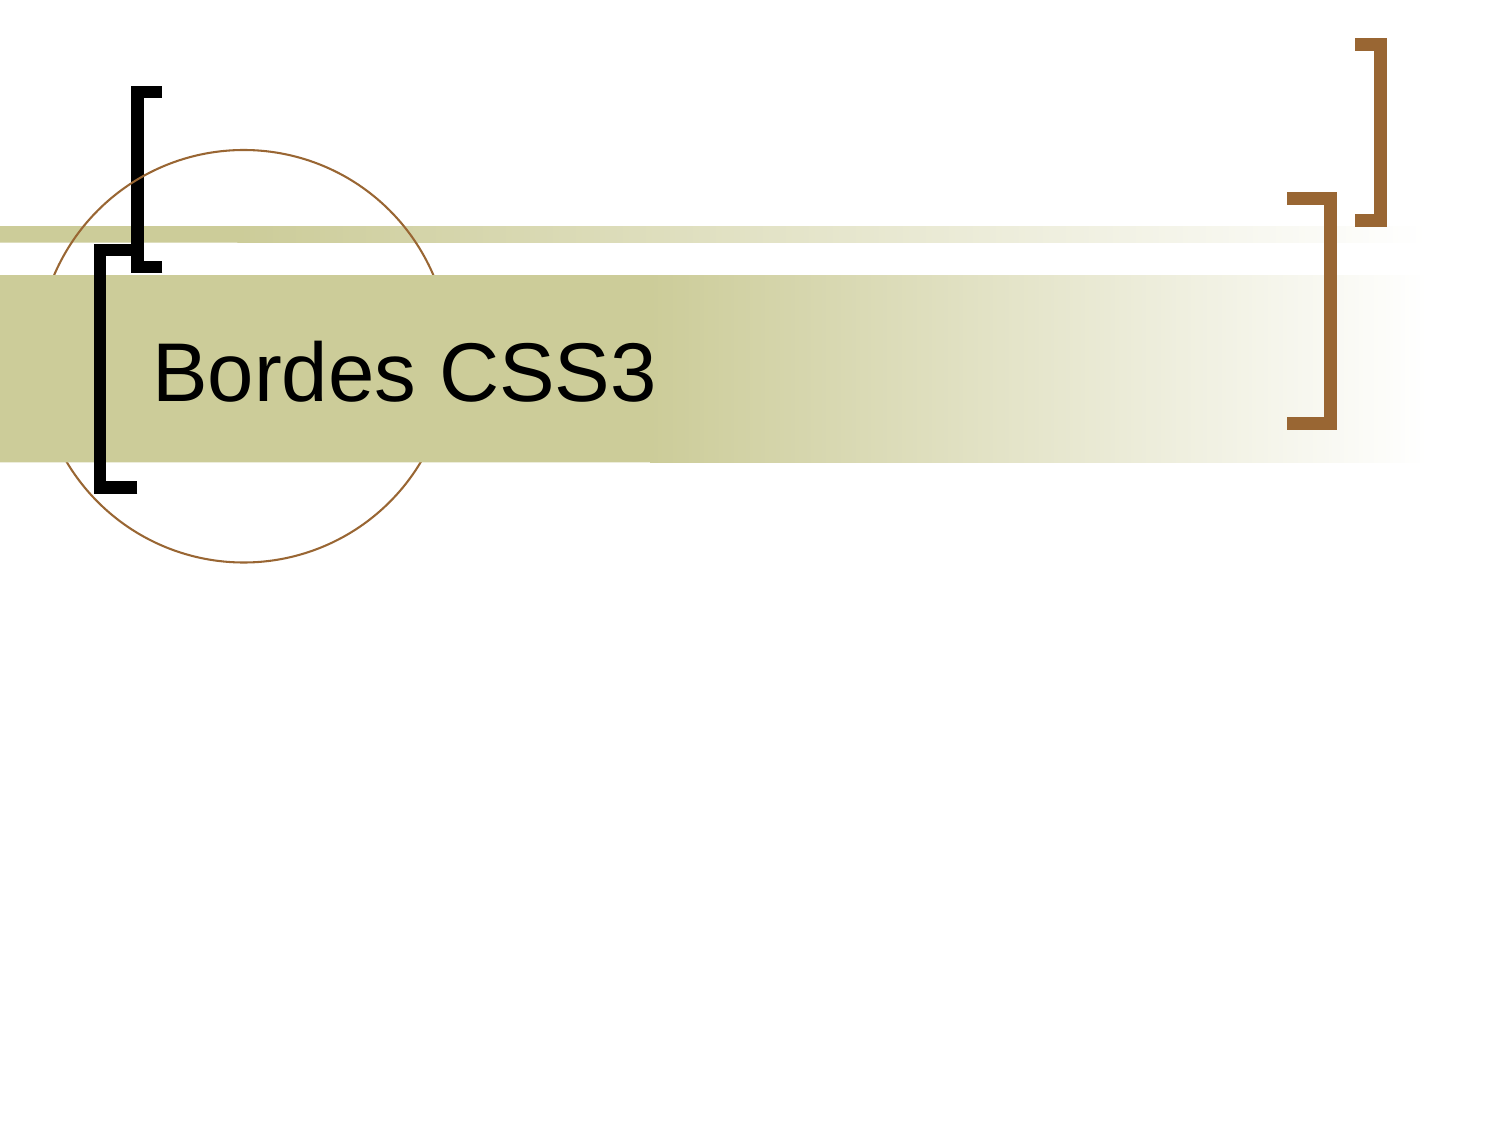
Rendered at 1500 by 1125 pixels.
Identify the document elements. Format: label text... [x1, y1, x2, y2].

title Bordes CSS3 [137, 236, 1300, 500]
